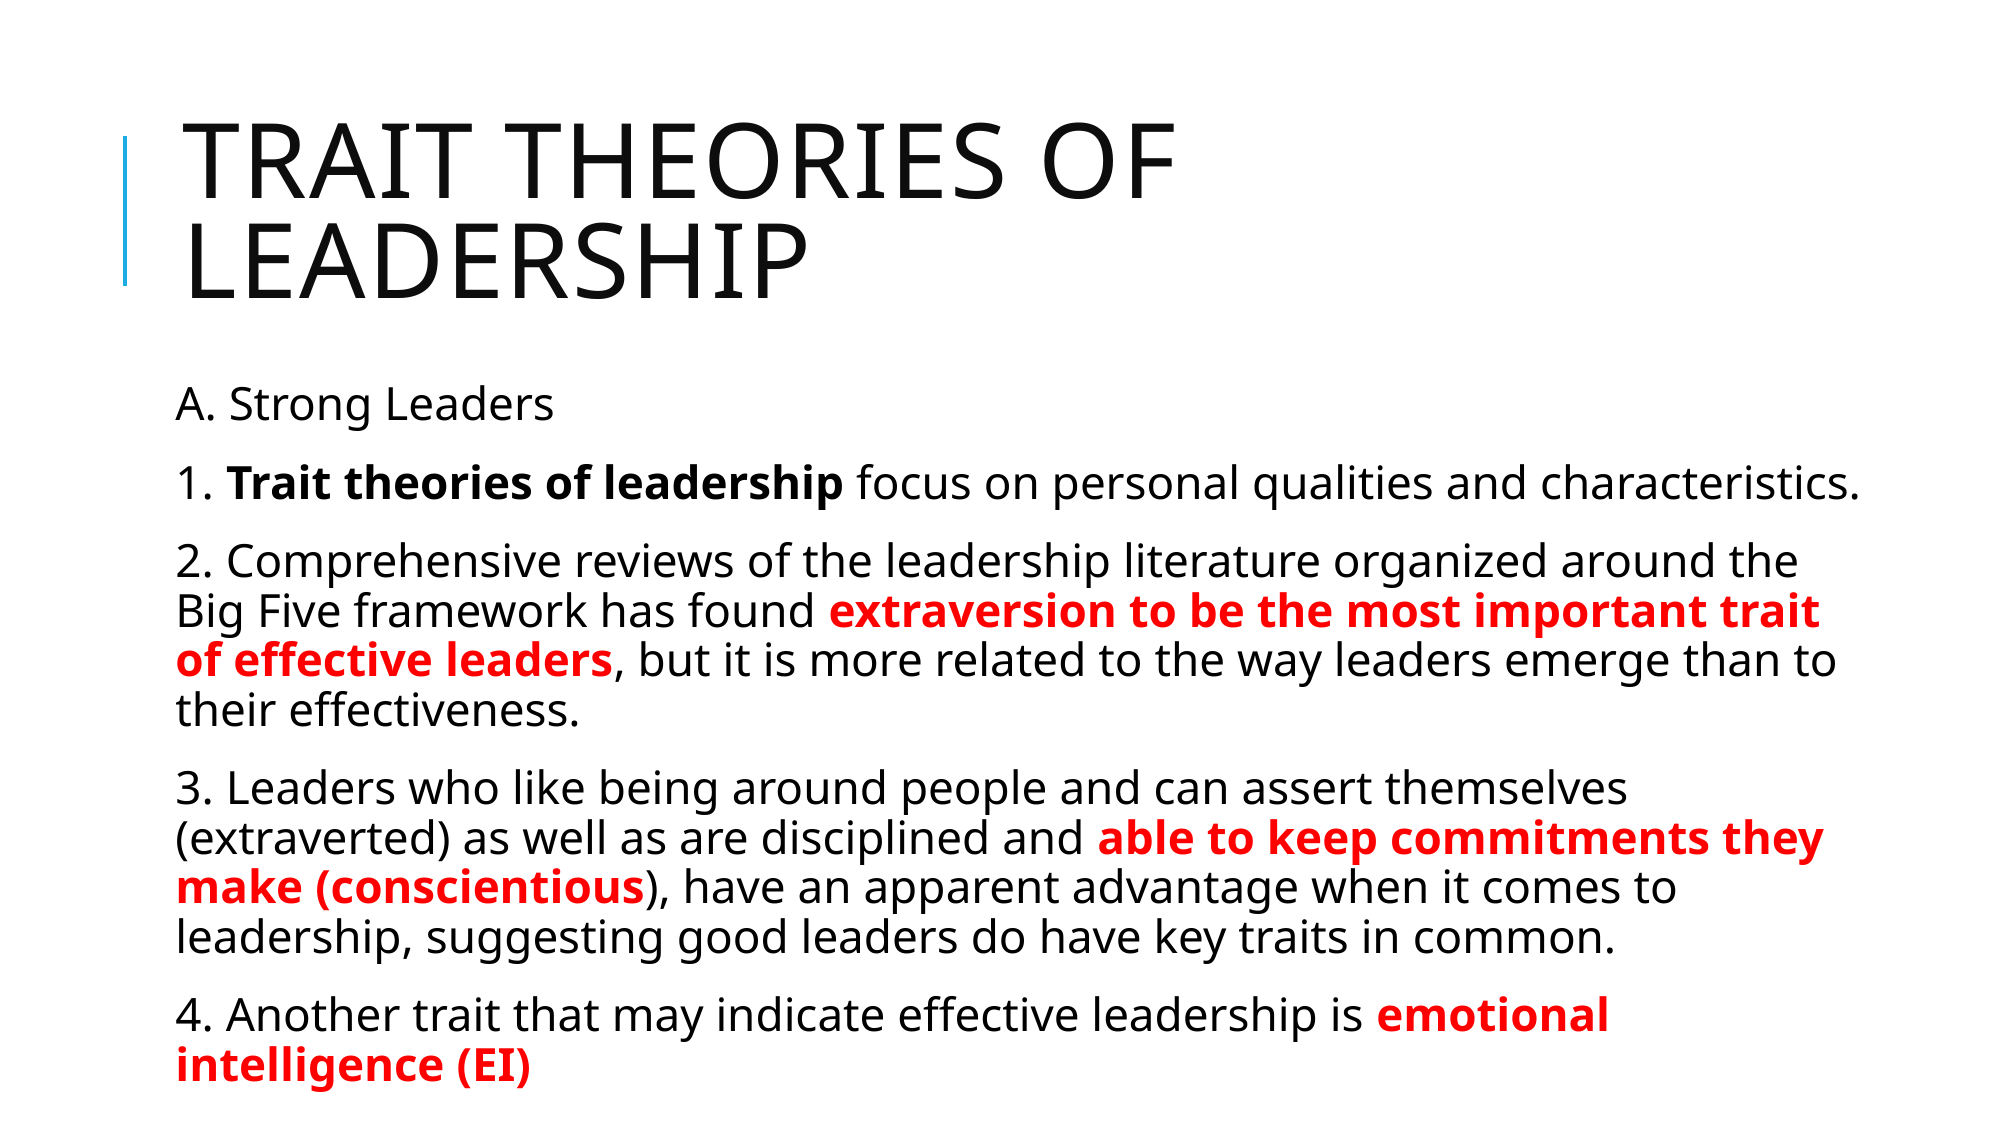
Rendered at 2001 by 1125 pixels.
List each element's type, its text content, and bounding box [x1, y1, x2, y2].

list A. Strong Leaders 1. Trait theories of leadership focus on personal qualities and characteristics. 2. Comprehensive reviews of the leadership literature organized around the Big Five framework has found extraversion to be the most important trait of effective leaders, but it is more related to the way leaders emerge than to their effectiveness. 3. Leaders who like being around people and can assert themselves (extraverted) as well as are disciplined and able to keep commitments they make (conscientious), have an apparent advantage when it comes to leadership, suggesting good leaders do have key traits in common. 4. Another trait that may indicate effective leadership is emotional intelligence (EI) [168, 289, 1883, 1111]
title Trait theories of leadership [168, 96, 1763, 289]
